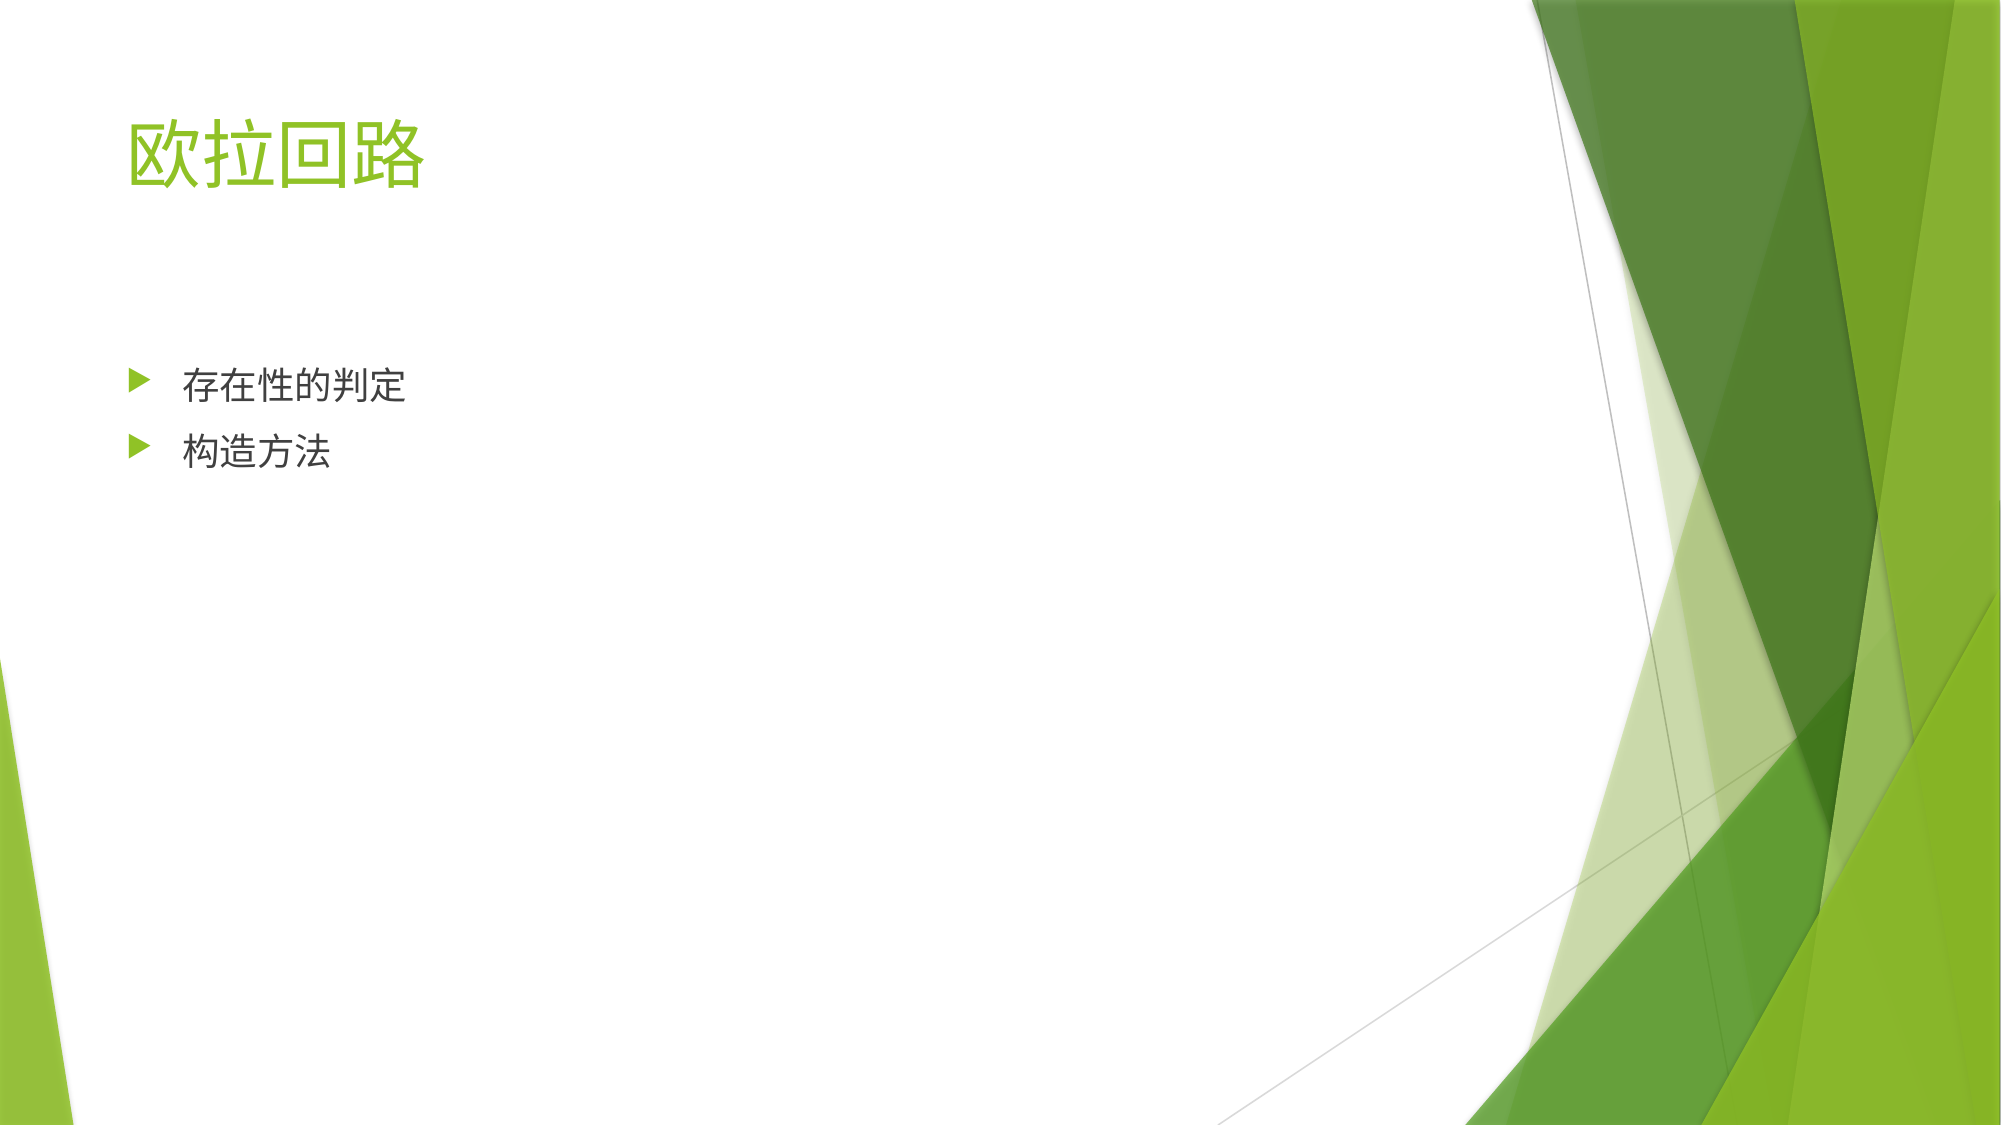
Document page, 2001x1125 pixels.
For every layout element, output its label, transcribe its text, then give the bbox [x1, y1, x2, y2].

title 欧拉回路 [111, 99, 1522, 317]
list 存在性的判定 构造方法 [111, 354, 1522, 992]
